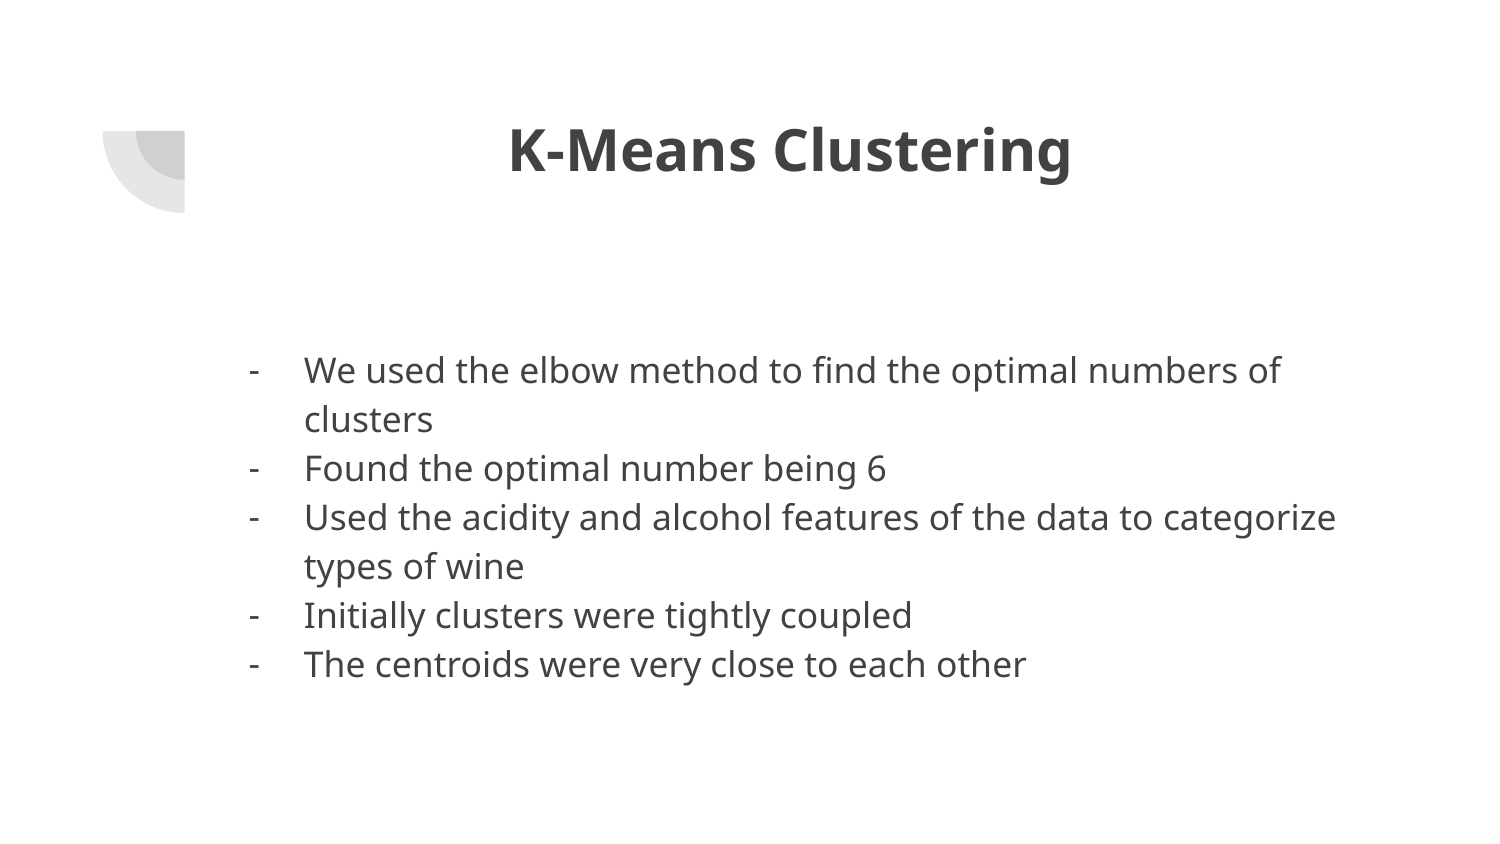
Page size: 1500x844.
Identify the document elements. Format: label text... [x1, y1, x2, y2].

list We used the elbow method to find the optimal numbers of clusters Found the optimal number being 6 Used the acidity and alcohol features of the data to categorize types of wine Initially clusters were tightly coupled The centroids were very close to each other [213, 326, 1368, 744]
title K-Means Clustering [213, 98, 1368, 263]
